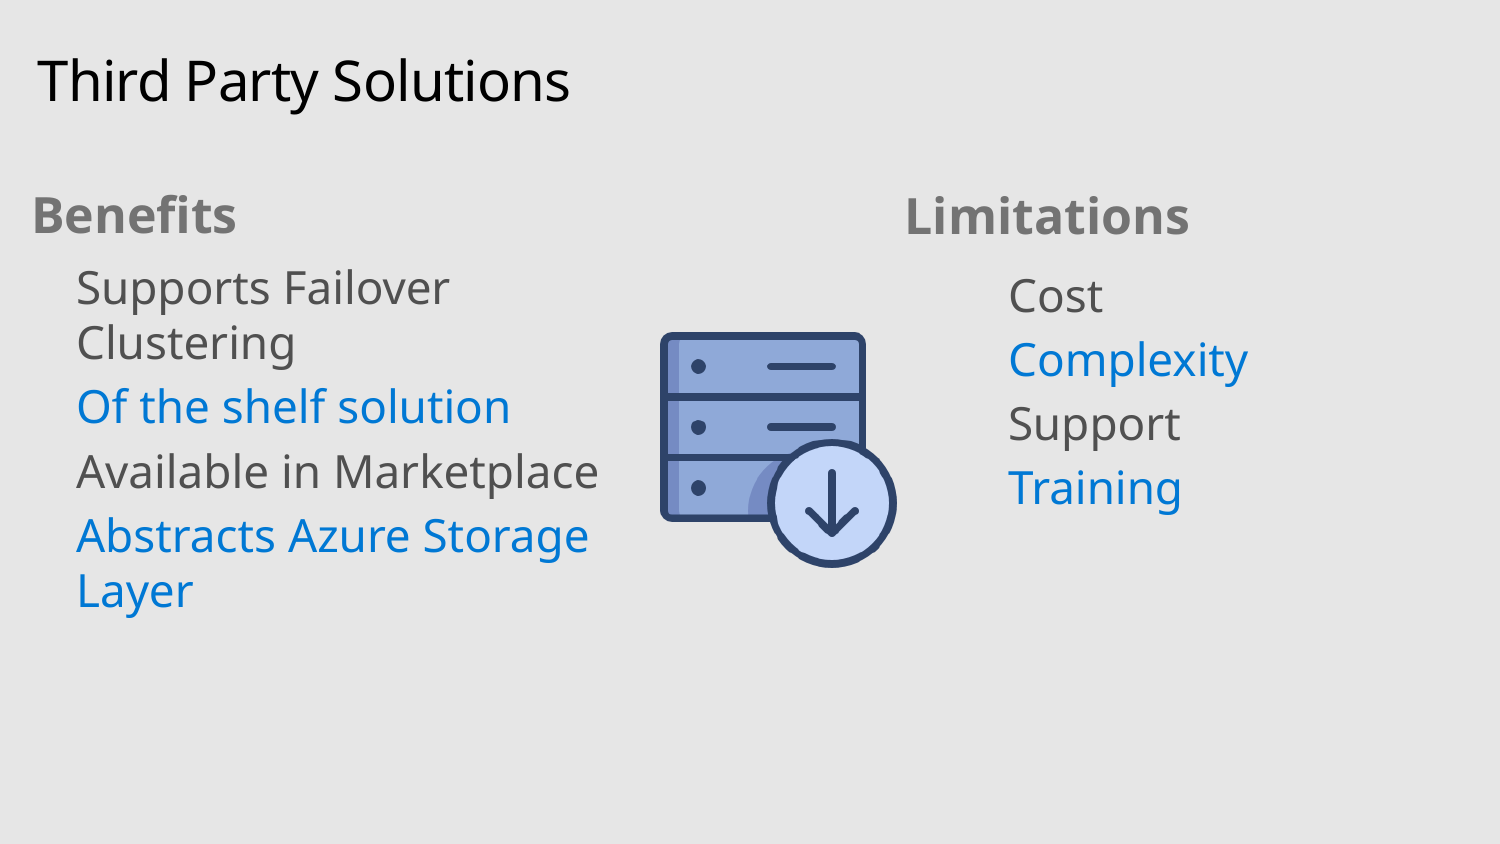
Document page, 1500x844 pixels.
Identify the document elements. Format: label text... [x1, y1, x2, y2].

title Third Party Solutions [22, 37, 1169, 179]
text_box Supports Failover Clustering Of the shelf solution Available in Marketplace Abstracts Azure Storage Layer [59, 251, 685, 843]
text_box Limitations [889, 176, 1205, 252]
picture [656, 327, 900, 572]
text_box Benefits [16, 175, 253, 251]
text_box Cost Complexity Support Training [991, 258, 1500, 521]
